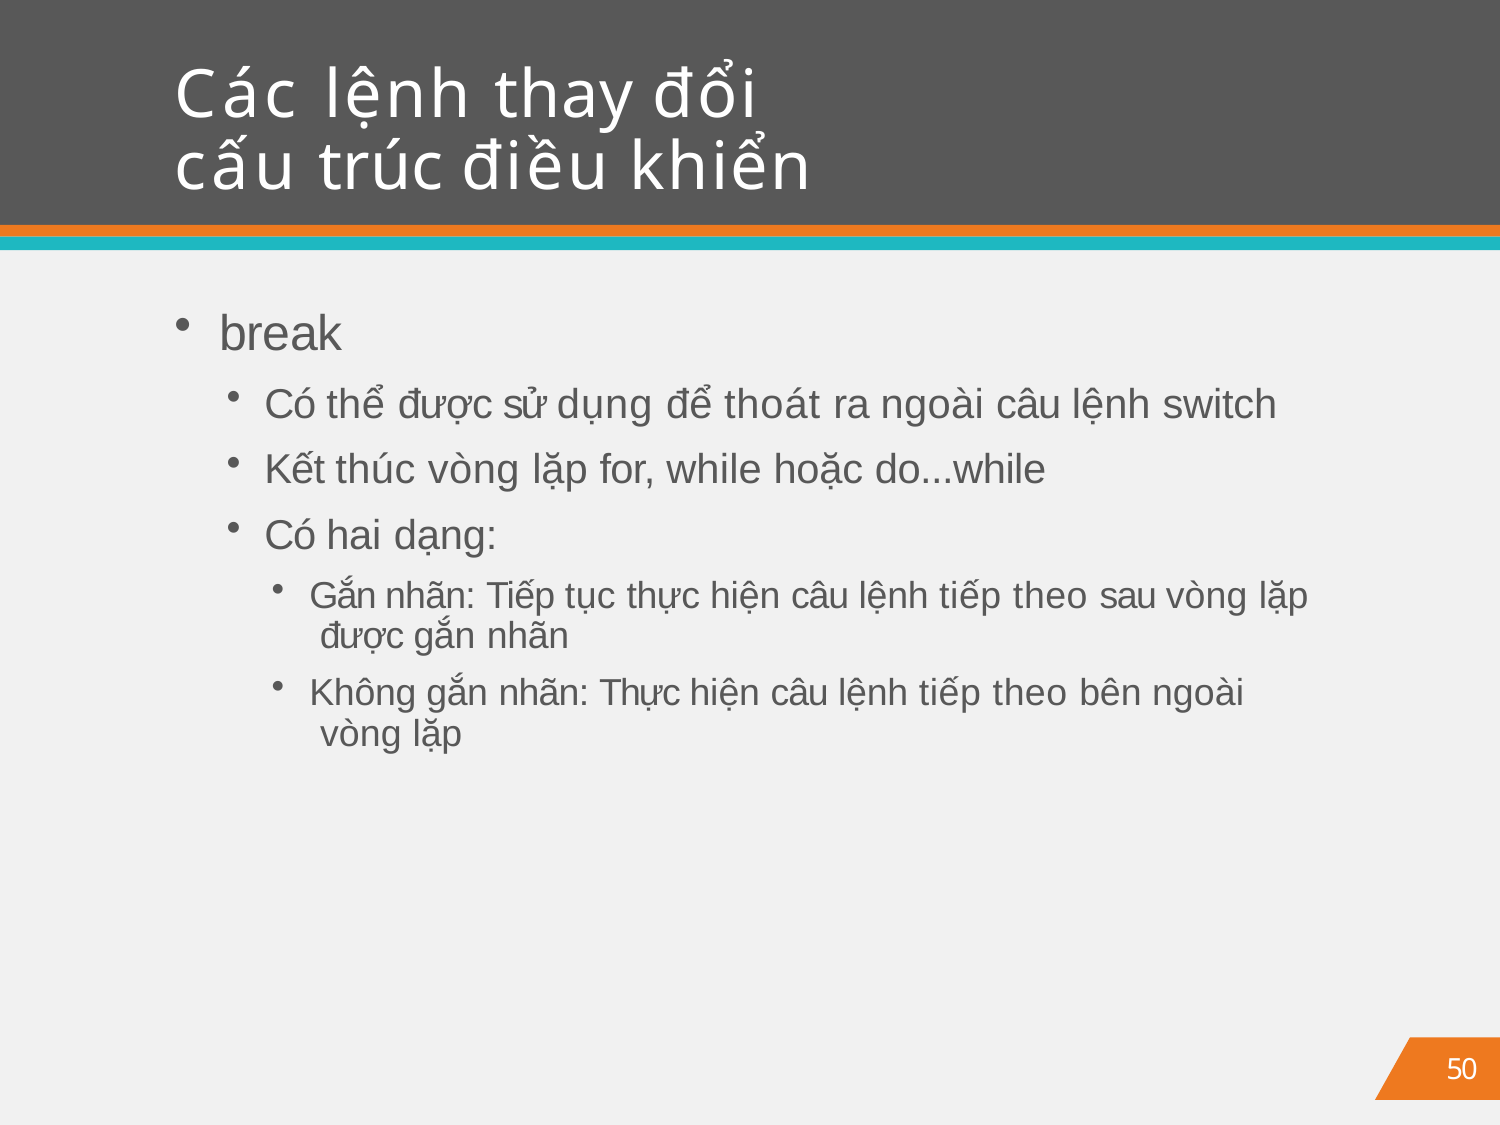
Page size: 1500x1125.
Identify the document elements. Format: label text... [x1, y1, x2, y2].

text_box break Có thể được sử dụng để thoát ra ngoài câu lệnh switch Kết thúc vòng lặp for, while hoặc do...while Có hai dạng: Gắn nhãn: Tiếp tục thực hiện câu lệnh tiếp theo sau vòng lặp được gắn nhãn Không gắn nhãn: Thực hiện câu lệnh tiếp theo bên ngoài vòng lặp [172, 278, 1312, 754]
text_box 50 [1439, 1049, 1487, 1086]
title Các lệnh thay đổi cấu trúc điều khiển [172, 47, 844, 247]
